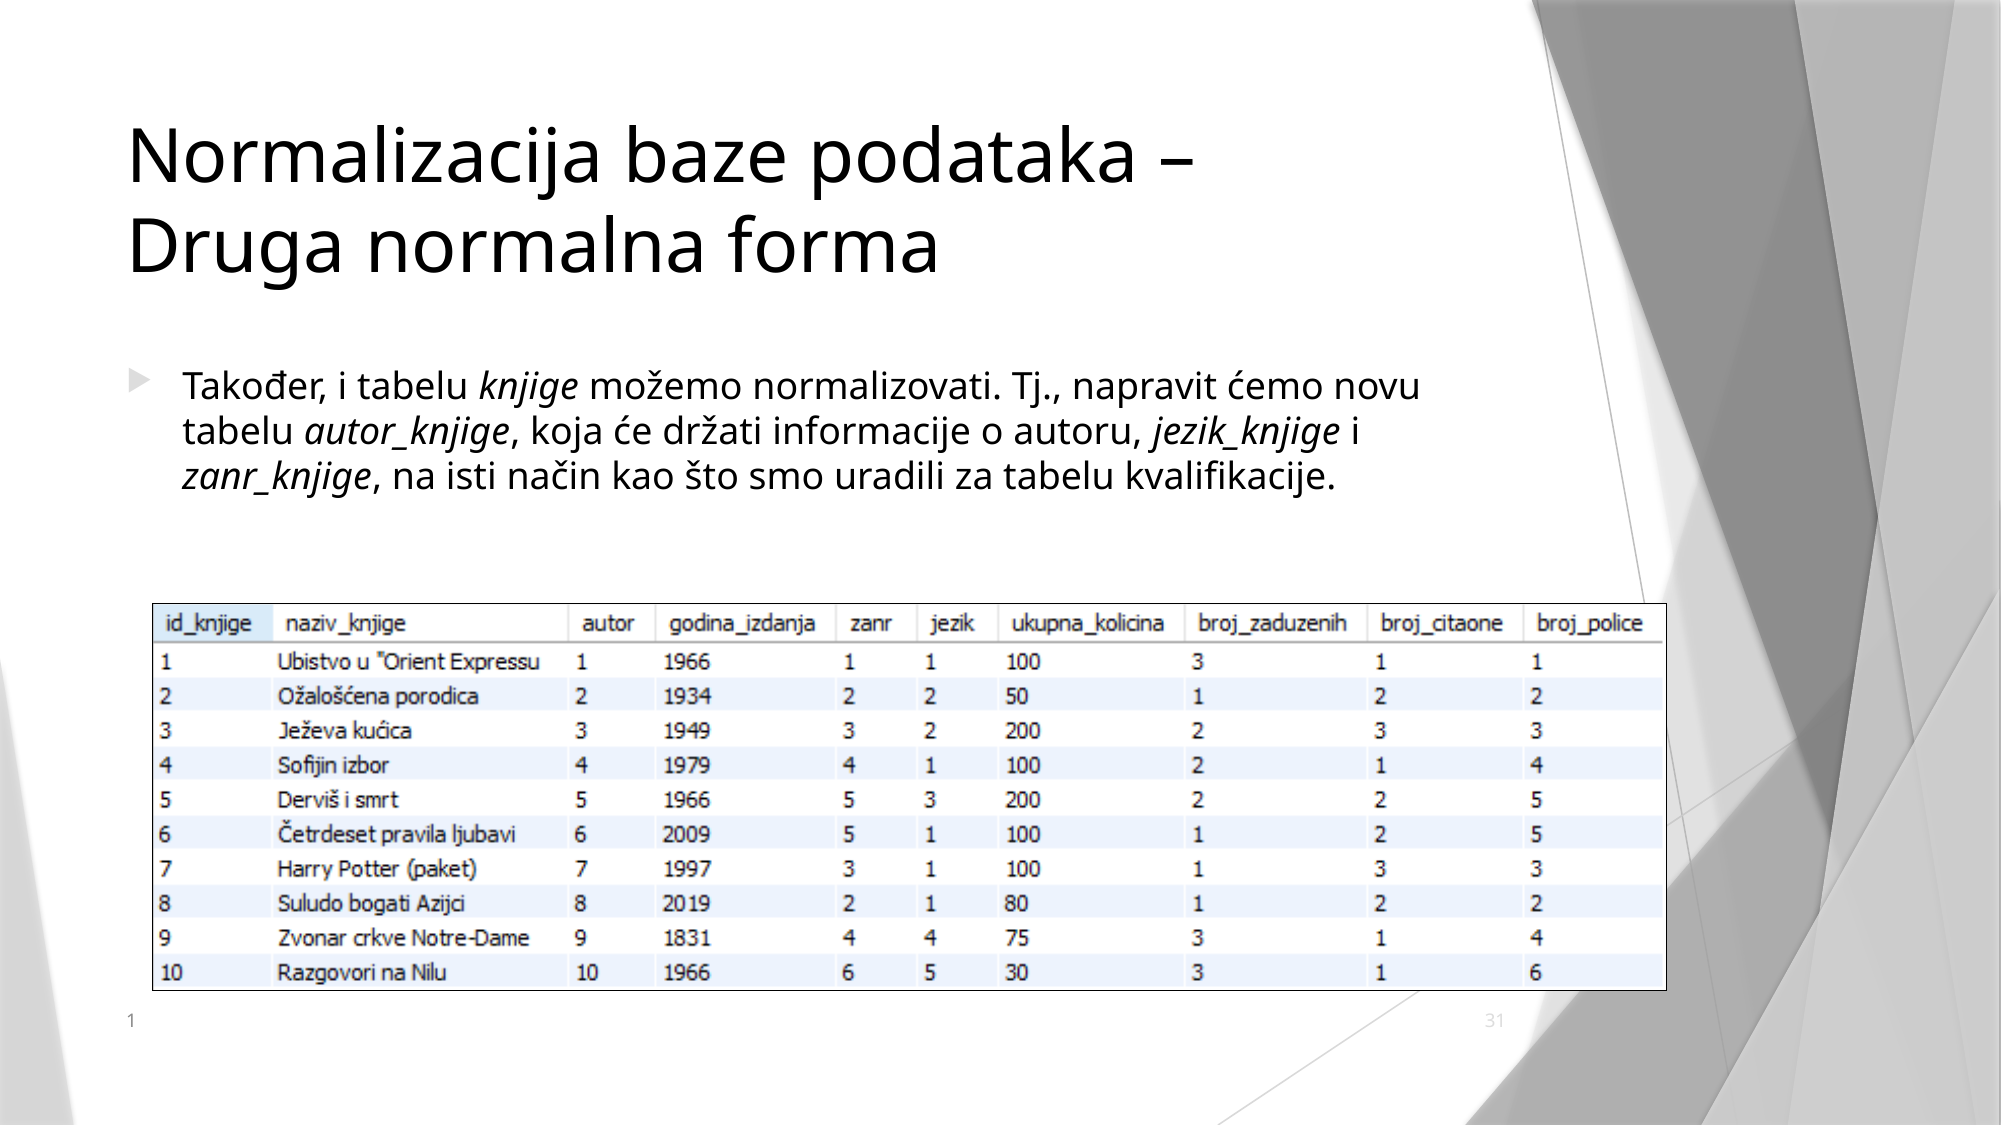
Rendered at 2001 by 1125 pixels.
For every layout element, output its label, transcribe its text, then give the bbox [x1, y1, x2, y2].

list Također, i tabelu knjige možemo normalizovati. Tj., napravit ćemo novu tabelu autor_knjige, koja će držati informacije o autoru, jezik_knjige i zanr_knjige, na isti način kao što smo uradili za tabelu kvalifikacije. [111, 354, 1522, 991]
title Normalizacija baze podataka – Druga normalna forma [111, 99, 1522, 317]
picture [152, 603, 1667, 992]
slide_number 31 [1409, 999, 1522, 1051]
footer 1 [111, 991, 1145, 1051]
